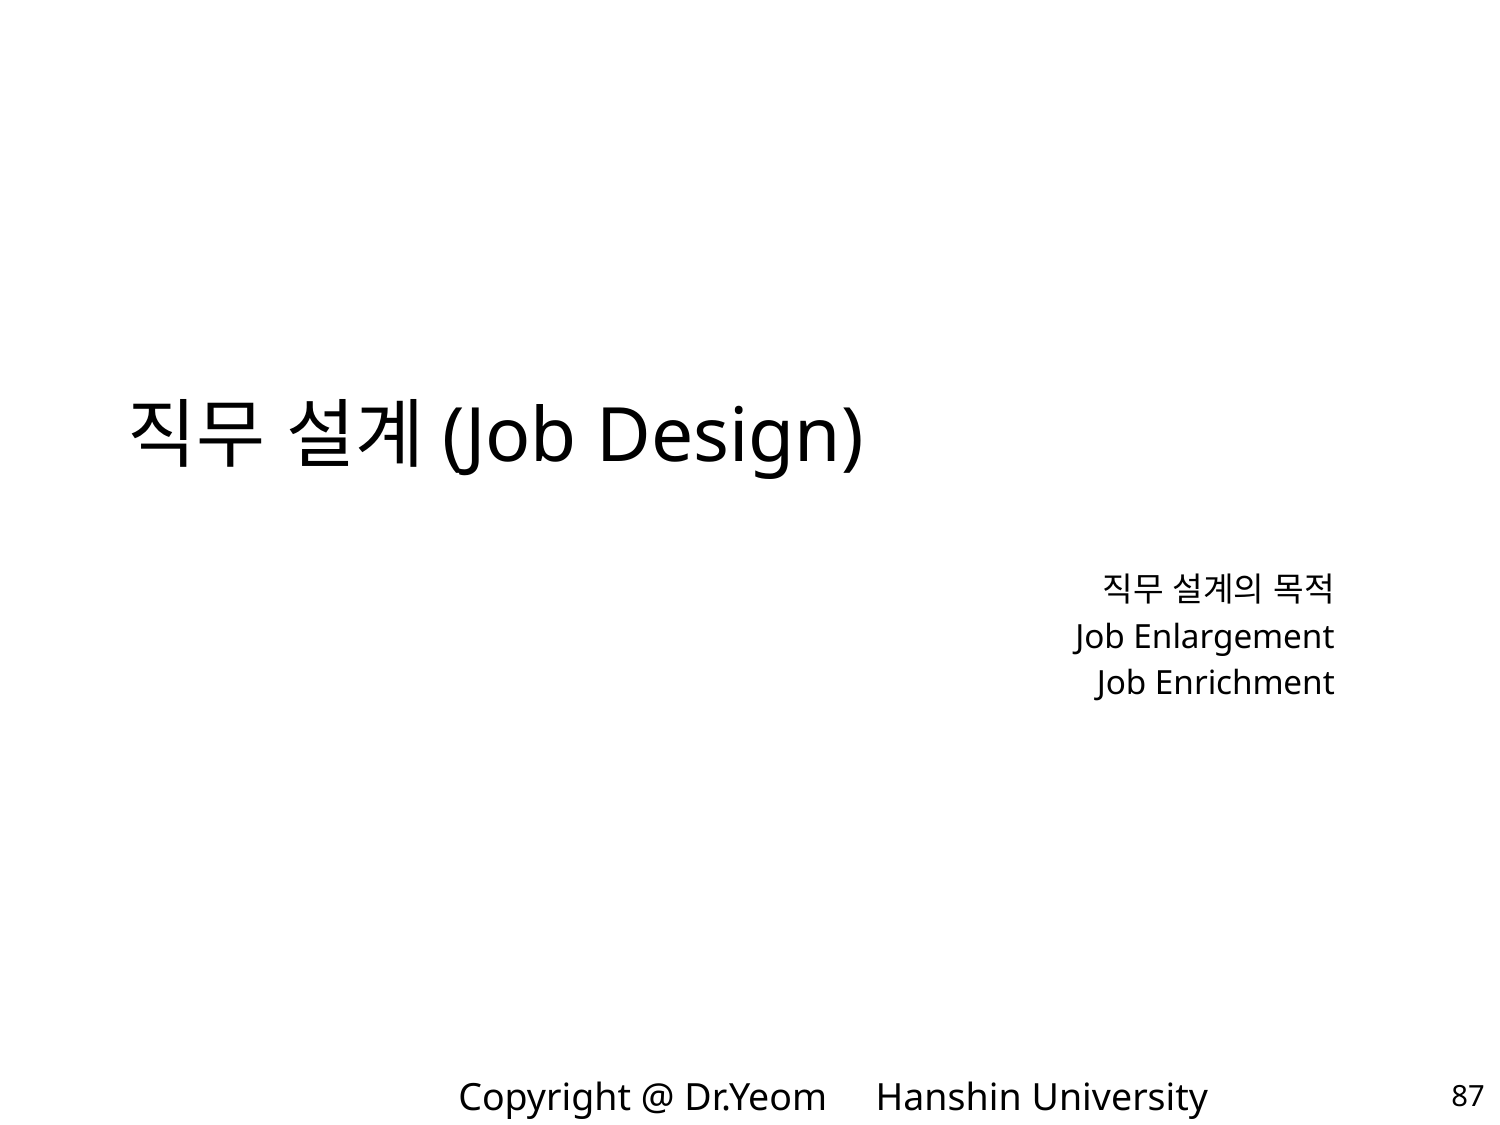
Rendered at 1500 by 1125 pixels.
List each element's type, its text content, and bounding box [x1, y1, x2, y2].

title 직무 설계(Job Design) [112, 349, 1350, 484]
slide_number 87 [1340, 1075, 1500, 1125]
subtitle 직무 설계의 목적 Job Enlargement Job Enrichment [559, 560, 1351, 891]
